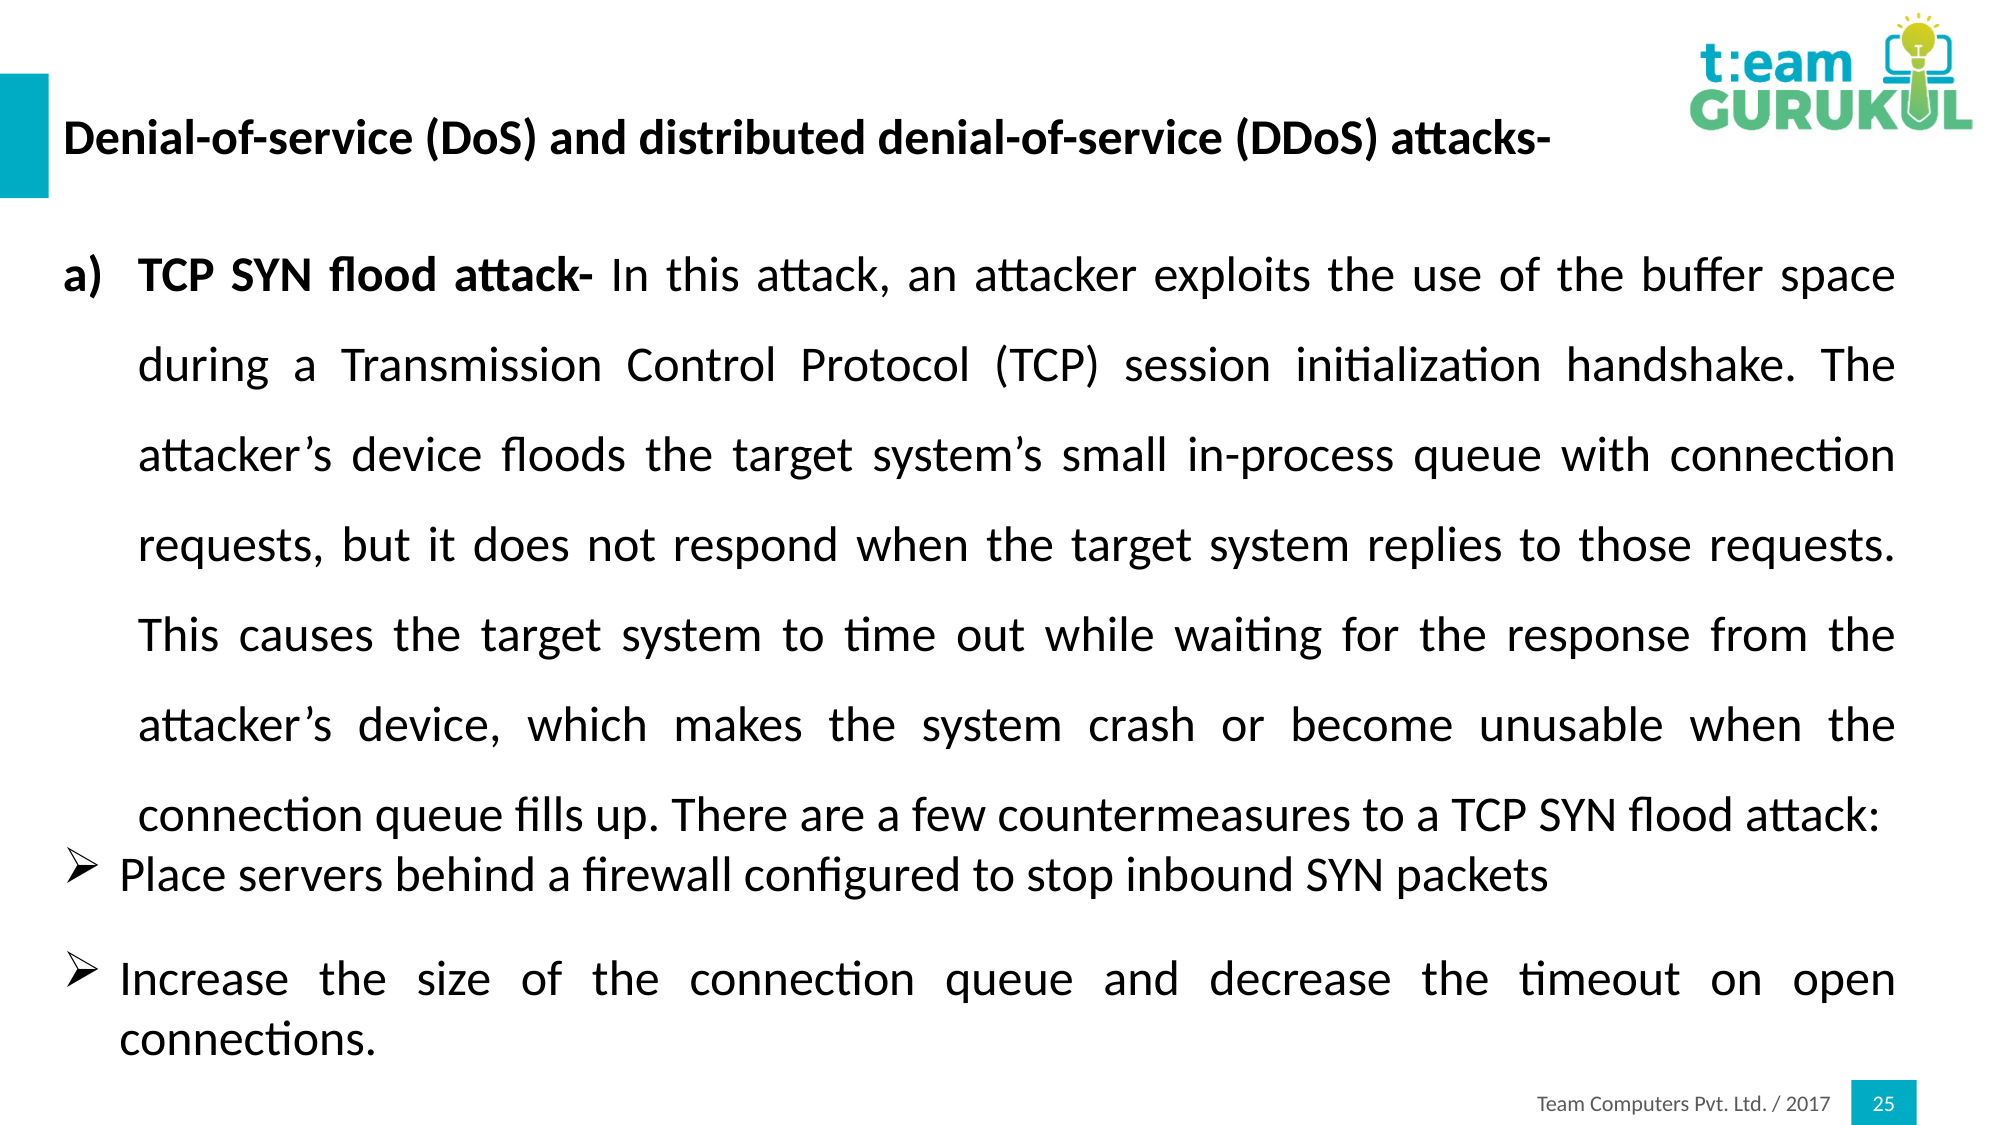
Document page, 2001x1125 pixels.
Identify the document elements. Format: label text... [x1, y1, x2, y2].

text_box TCP SYN flood attack- In this attack, an attacker exploits the use of the buffer space during a Transmission Control Protocol (TCP) session initialization handshake. The attacker’s device floods the target system’s small in-process queue with connection requests, but it does not respond when the target system replies to those requests. This causes the target system to time out while waiting for the response from the attacker’s device, which makes the system crash or become unusable when the connection queue fills up. There are a few countermeasures to a TCP SYN flood attack: Place servers behind a firewall configured to stop inbound SYN packets Increase the size of the connection queue and decrease the timeout on open connections. [48, 204, 1912, 1074]
picture [1661, 0, 2001, 157]
title Denial-of-service (DoS) and distributed denial-of-service (DDoS) attacks- [48, 42, 1688, 204]
